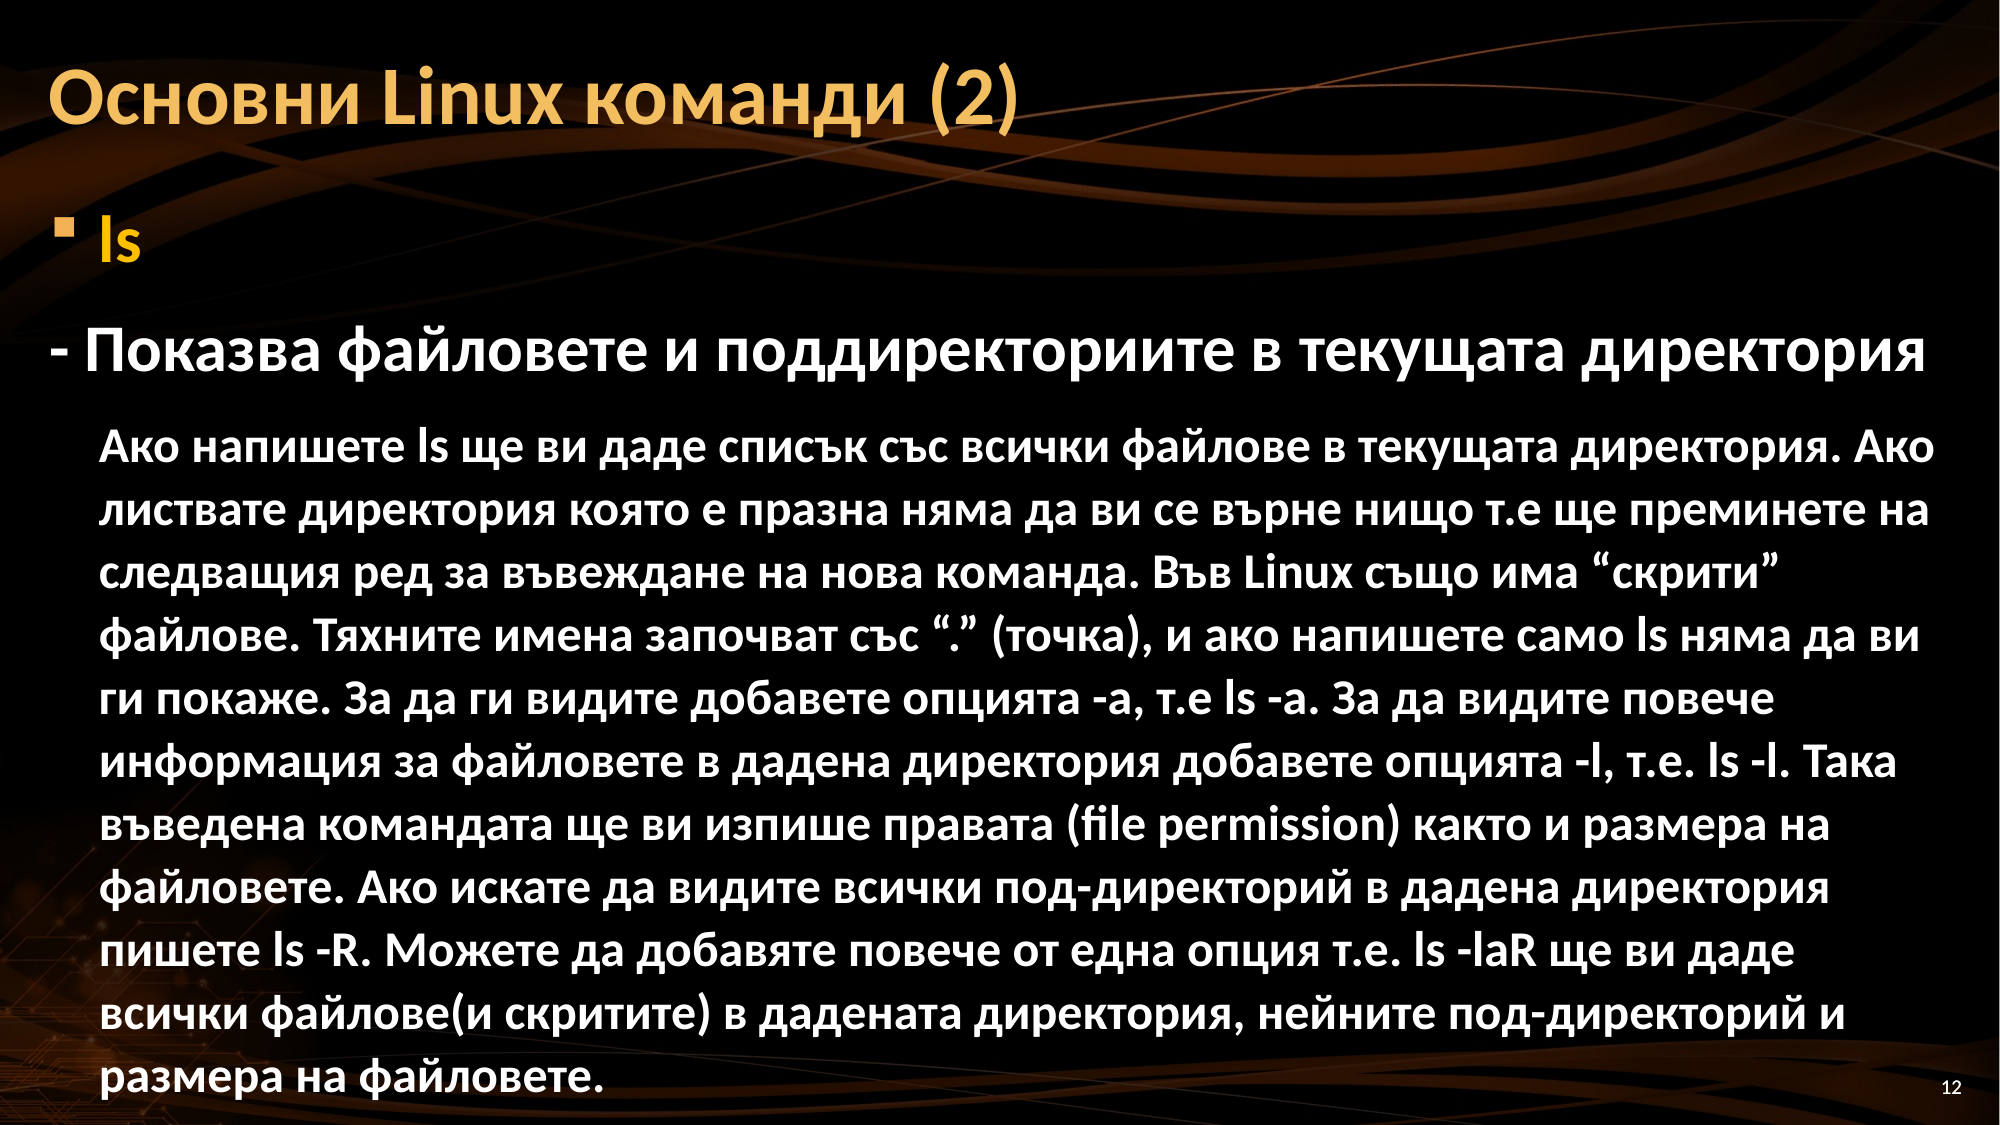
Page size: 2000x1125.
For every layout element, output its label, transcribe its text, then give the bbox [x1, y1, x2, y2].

text_box Основни Linux команди (2) [30, 6, 1602, 189]
picture [0, 0, 2000, 1125]
text_box 12 [1897, 1070, 1968, 1103]
text_box ls - Показва файловете и поддиректориите в текущата директория Ако напишете ls ще ви даде списък със всички файлове в текущата директория. Ако листвате директория която е празна няма да ви се върне нищо т.е ще преминете на следващия ред за въвеждане на нова команда. Във Linux също има “скрити” файлове. Тяхните имена започват със “.” (точка), и ако напишете само ls няма да ви ги покаже. За да ги видите добавете опцията -a, т.е ls -a. За да видите повече информация за файловете в дадена директория добавете опцията -l, т.е. ls -l. Така въведена командата ще ви изпише правата (file permission) както и размера на файловете. Ако искате да видите всички под-директорий в дадена директория пишете ls -R. Можете да добавяте повече от една опция т.е. ls -laR ще ви даде всички файлове(и скритите) в дадената директория, нейните под-директорий и размера на файловете. [31, 186, 1968, 1100]
